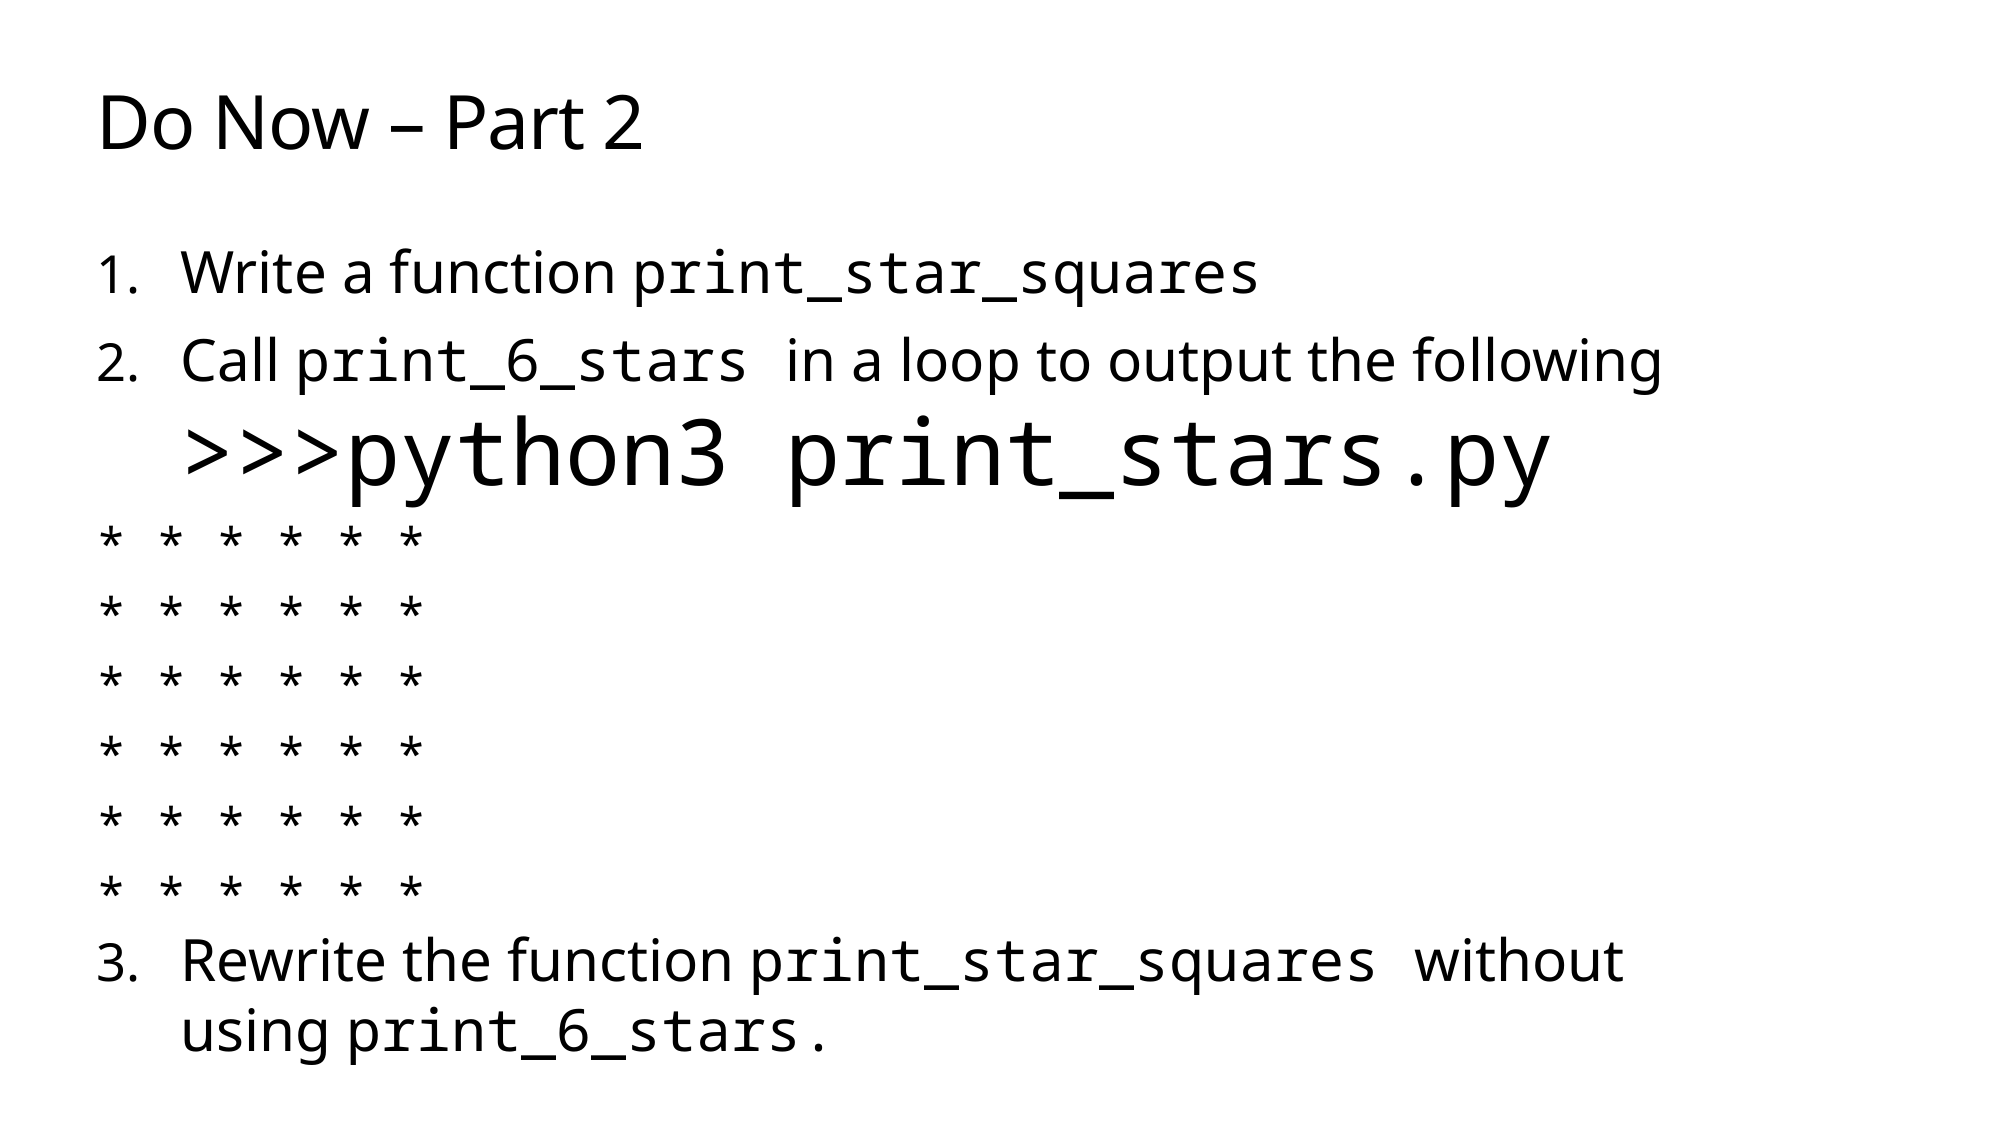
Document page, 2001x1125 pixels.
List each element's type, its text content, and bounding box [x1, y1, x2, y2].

title Do Now – Part 2 [96, 75, 1904, 166]
list Write a function print_star_squares Call print_6_stars in a loop to output the following >>>python3 print_stars.py * * * * * * * * * * * * * * * * * * * * * * * * * * * * * * * * * * * * Rewrite the function print_star_squares without using print_6_stars. [96, 235, 1810, 1101]
